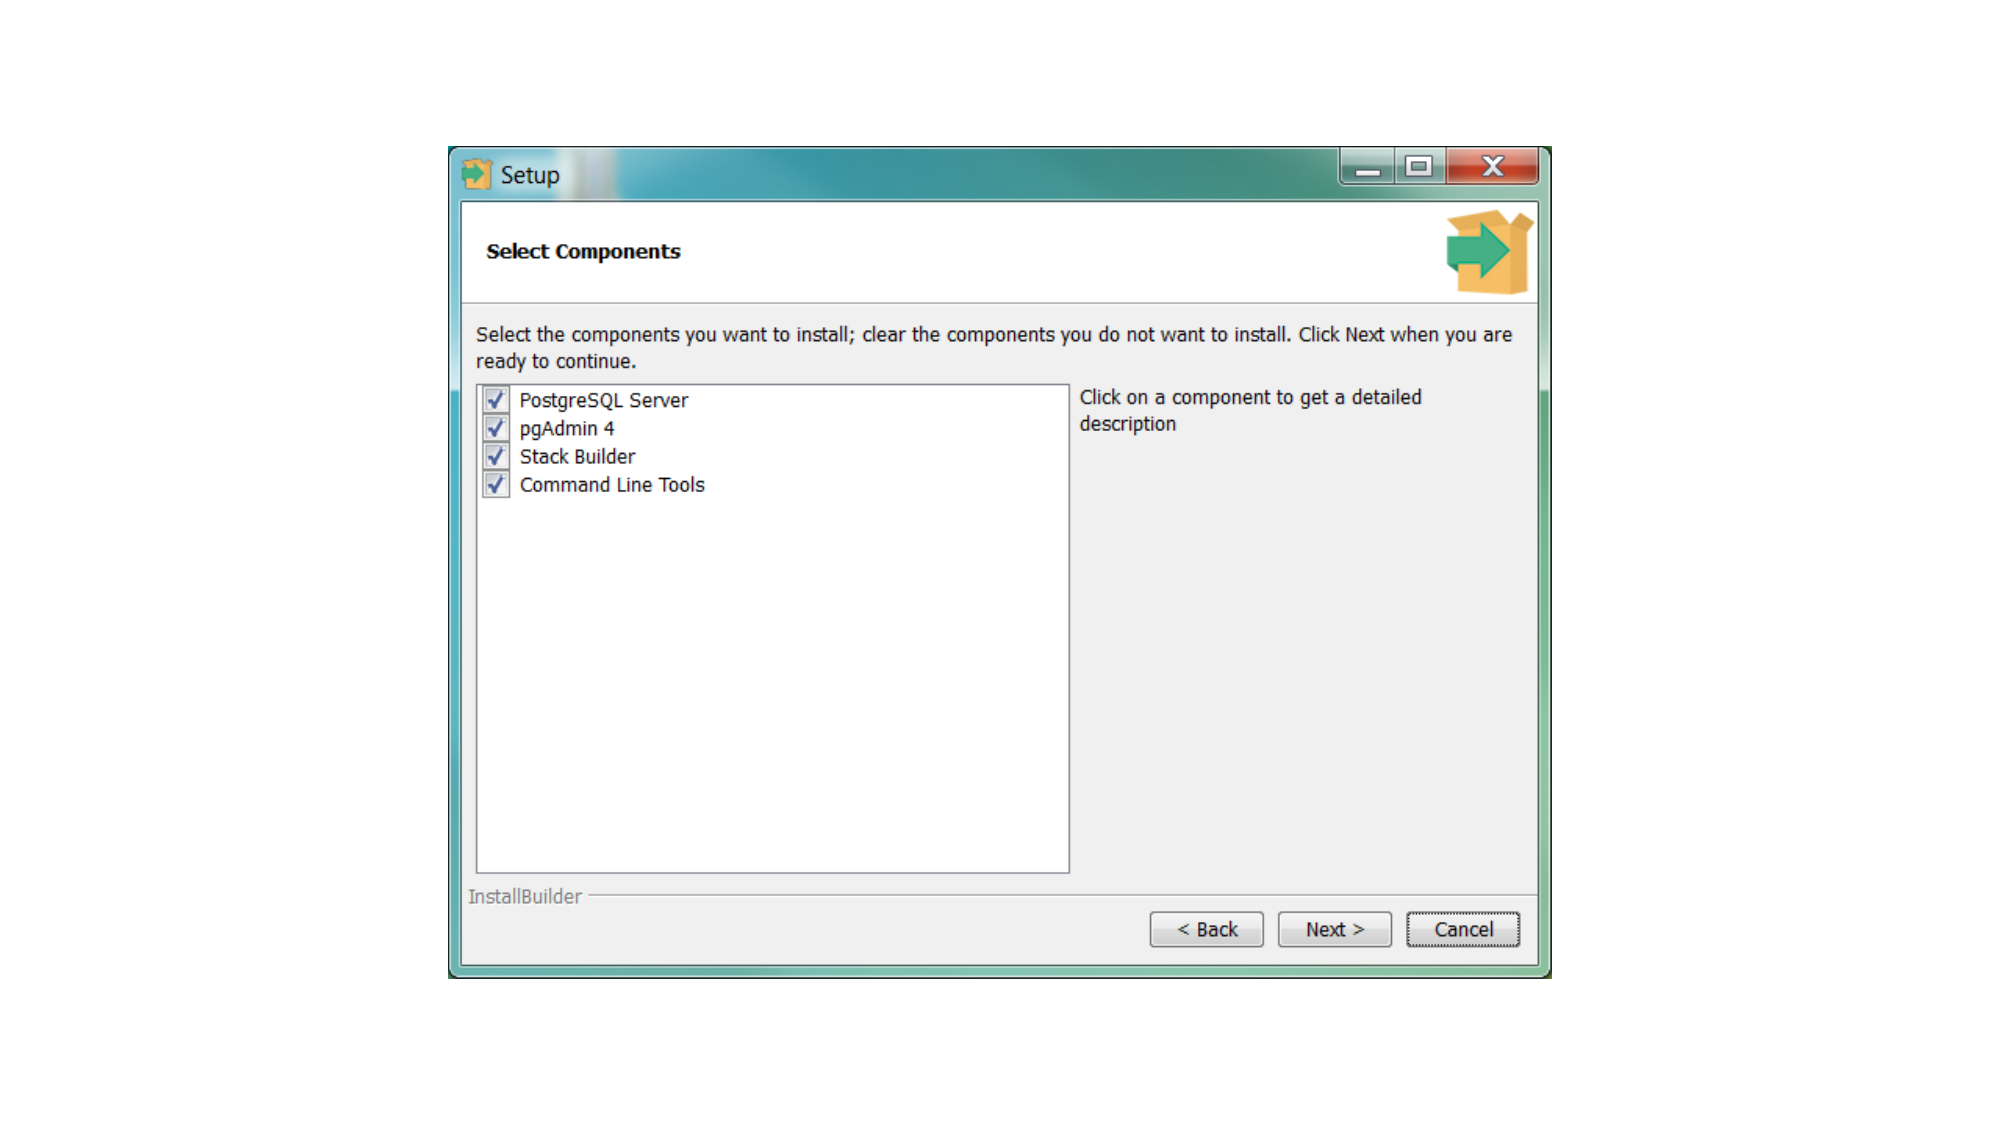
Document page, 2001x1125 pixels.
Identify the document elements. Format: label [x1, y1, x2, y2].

picture [448, 146, 1552, 979]
